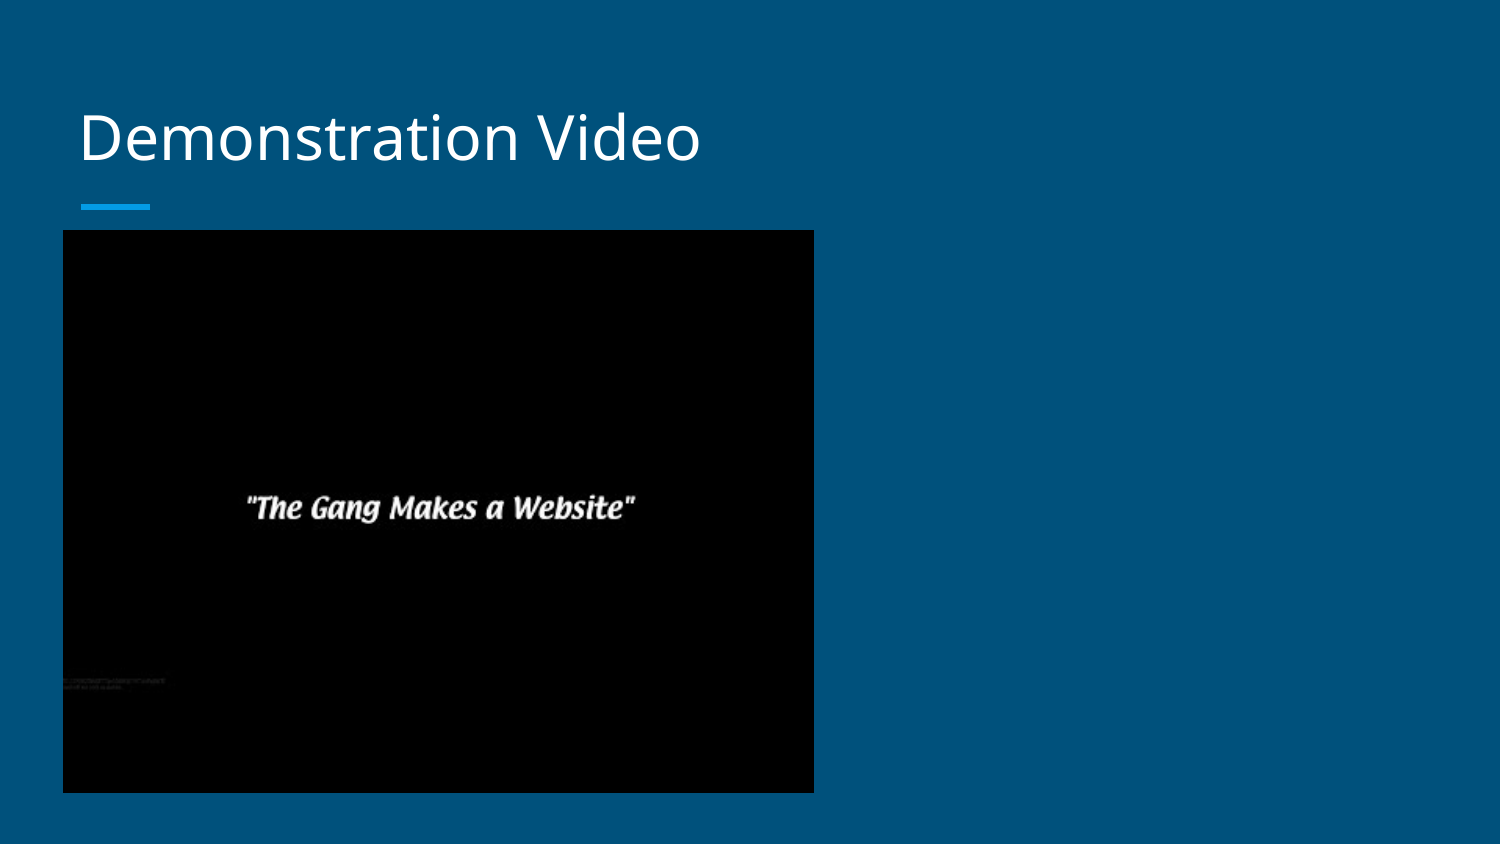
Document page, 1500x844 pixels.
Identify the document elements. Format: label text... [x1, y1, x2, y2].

title Demonstration Video [63, 75, 1437, 188]
picture [64, 231, 813, 792]
